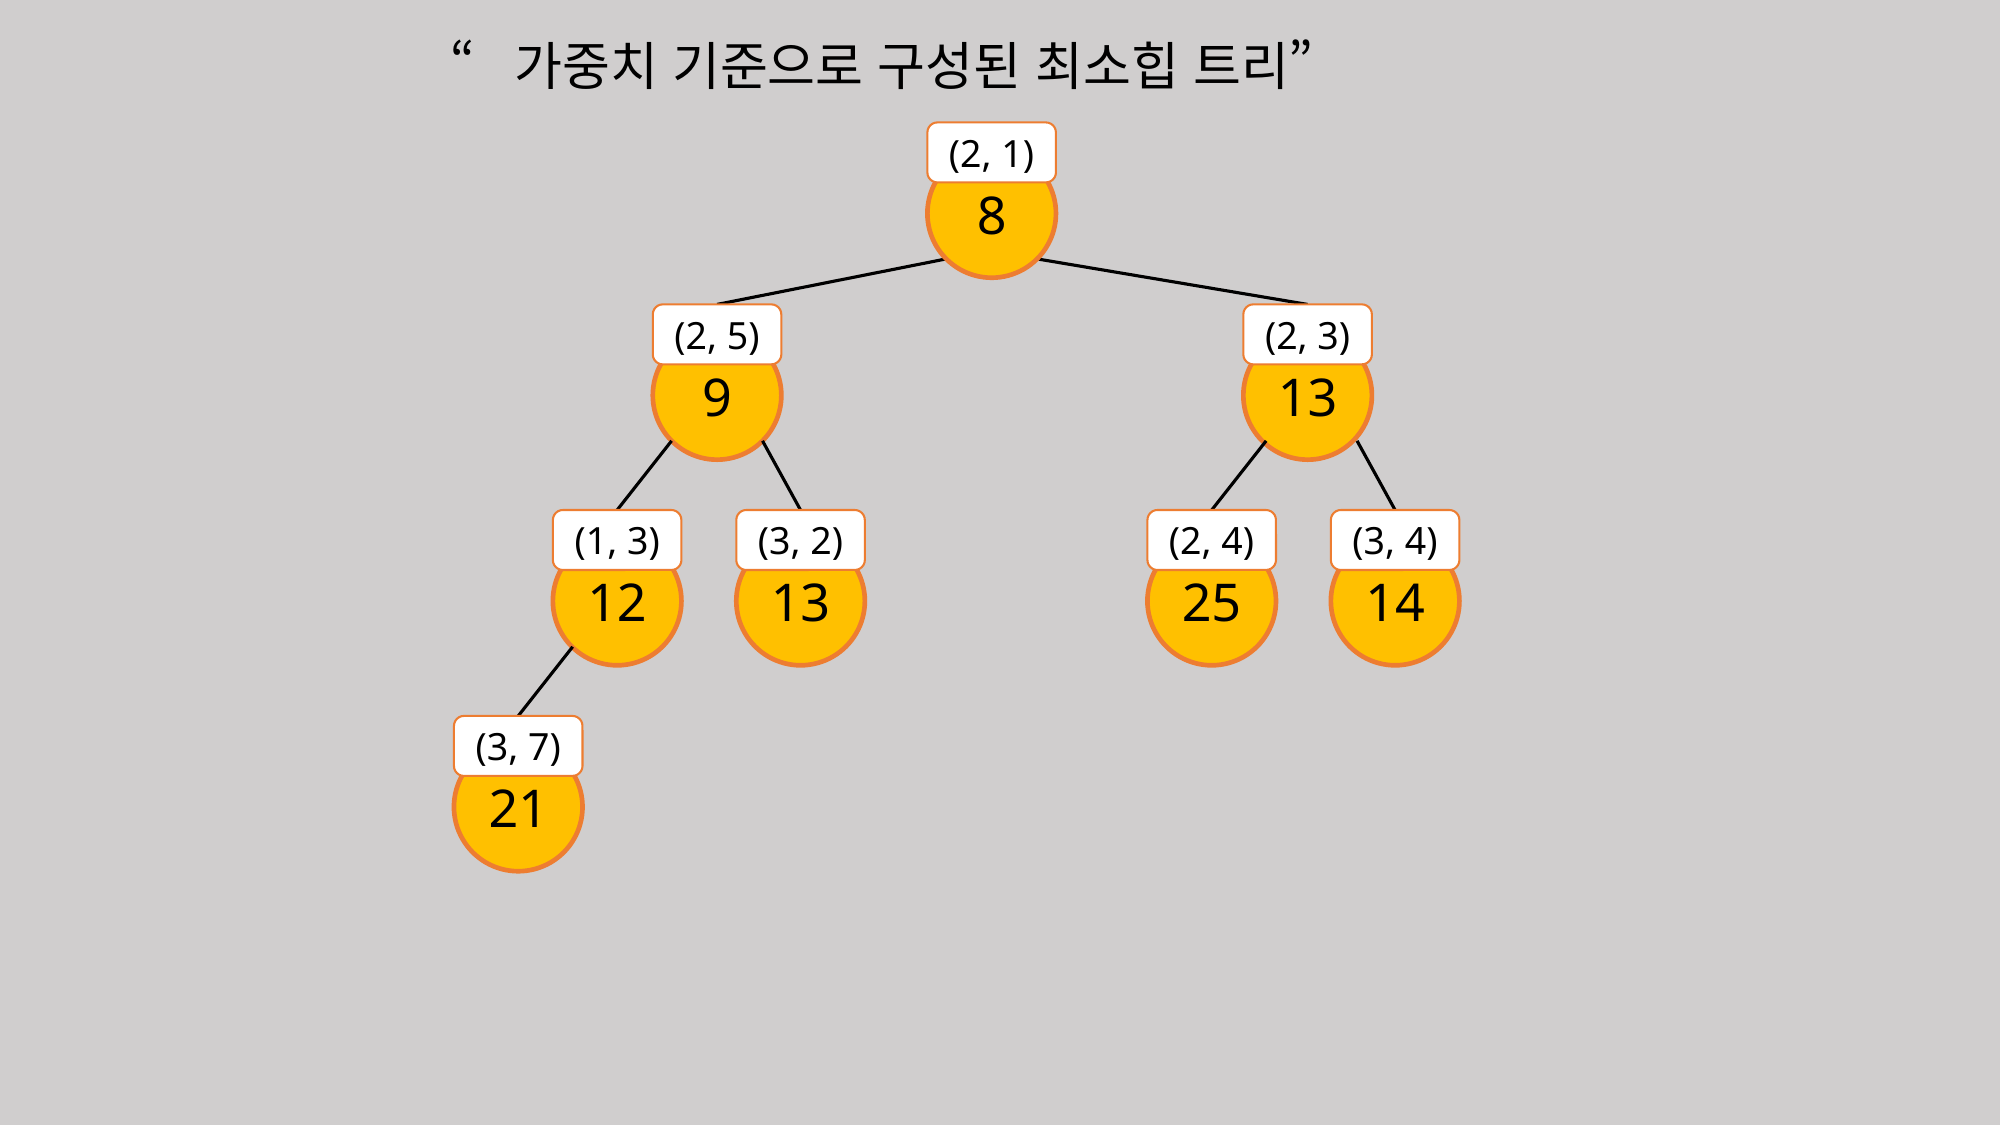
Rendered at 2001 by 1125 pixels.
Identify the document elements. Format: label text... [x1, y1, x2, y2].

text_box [652, 304, 782, 460]
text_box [617, 440, 672, 510]
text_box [453, 715, 583, 872]
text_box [1357, 440, 1396, 510]
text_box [1211, 440, 1267, 510]
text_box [1147, 510, 1276, 666]
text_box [552, 510, 682, 666]
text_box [1243, 304, 1372, 460]
text_box “가중치 기준으로 구성된 최소힙 트리” [435, 25, 1329, 104]
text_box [762, 440, 801, 510]
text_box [927, 122, 1056, 278]
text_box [1037, 258, 1308, 305]
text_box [1330, 510, 1460, 666]
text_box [736, 510, 865, 666]
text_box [518, 646, 573, 715]
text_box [717, 258, 947, 305]
